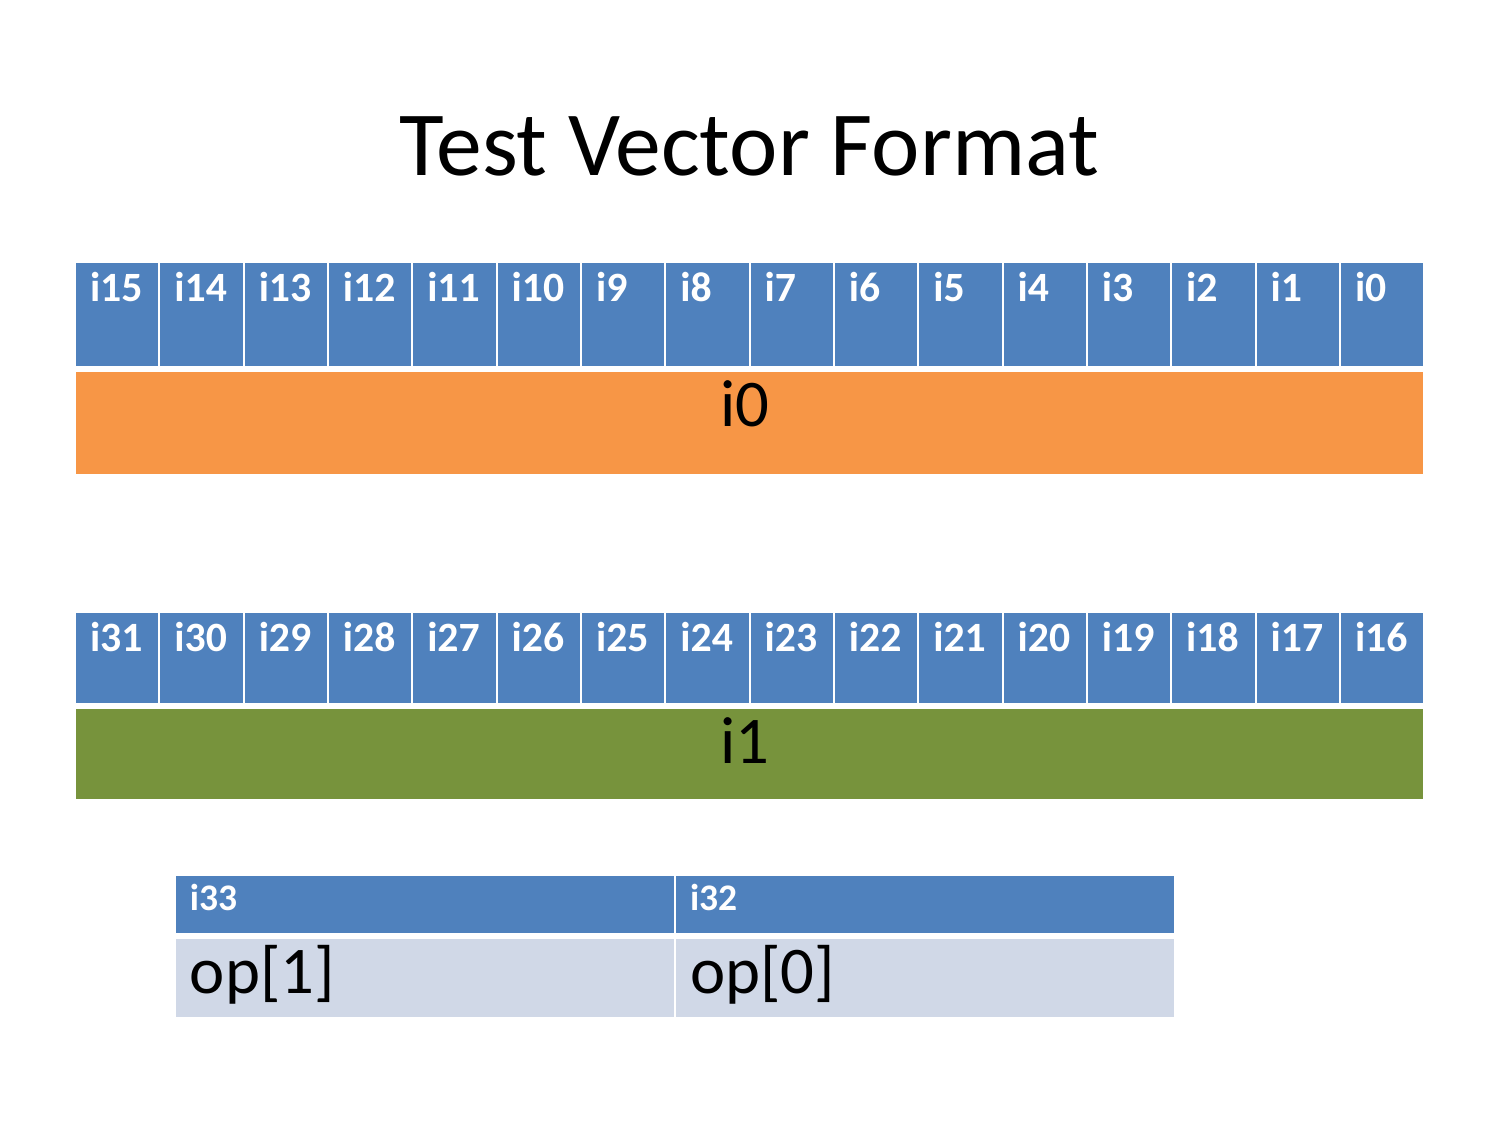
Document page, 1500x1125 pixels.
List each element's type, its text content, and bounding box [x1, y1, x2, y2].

table_header i14 [160, 263, 243, 366]
table_header i19 [1088, 613, 1170, 703]
table_header i22 [835, 613, 917, 703]
table_header i17 [1257, 613, 1339, 703]
table_header i9 [582, 263, 664, 366]
table_header i27 [413, 613, 496, 703]
table_header i30 [160, 613, 243, 703]
table_header i33 [176, 876, 674, 933]
table_header i0 [1341, 263, 1423, 366]
table_header i6 [835, 263, 917, 366]
table_cell op[0] [676, 939, 1174, 1017]
table_header i8 [666, 263, 749, 366]
table_header i20 [1004, 613, 1086, 703]
table_header i31 [76, 613, 158, 703]
table_header i26 [498, 613, 580, 703]
table_header i2 [1172, 263, 1255, 366]
table_header i15 [76, 263, 158, 366]
table_header i10 [498, 263, 580, 366]
table_header i32 [676, 876, 1174, 933]
table_cell i0 [76, 372, 1423, 474]
table_header i29 [245, 613, 327, 703]
table_cell op[1] [176, 939, 674, 1017]
table_header i18 [1172, 613, 1255, 703]
table_header i7 [751, 263, 833, 366]
table_header i13 [245, 263, 327, 366]
table_header i25 [582, 613, 664, 703]
title Test Vector Format [75, 45, 1425, 233]
table_header i21 [919, 613, 1002, 703]
table_header i23 [751, 613, 833, 703]
table_header i12 [329, 263, 411, 366]
table_header i24 [666, 613, 749, 703]
table_header i16 [1341, 613, 1423, 703]
table_header i11 [413, 263, 496, 366]
table_header i4 [1004, 263, 1086, 366]
table_header i3 [1088, 263, 1170, 366]
table_header i1 [1257, 263, 1339, 366]
table_header i5 [919, 263, 1002, 366]
table_header i28 [329, 613, 411, 703]
table_cell i1 [76, 709, 1423, 799]
